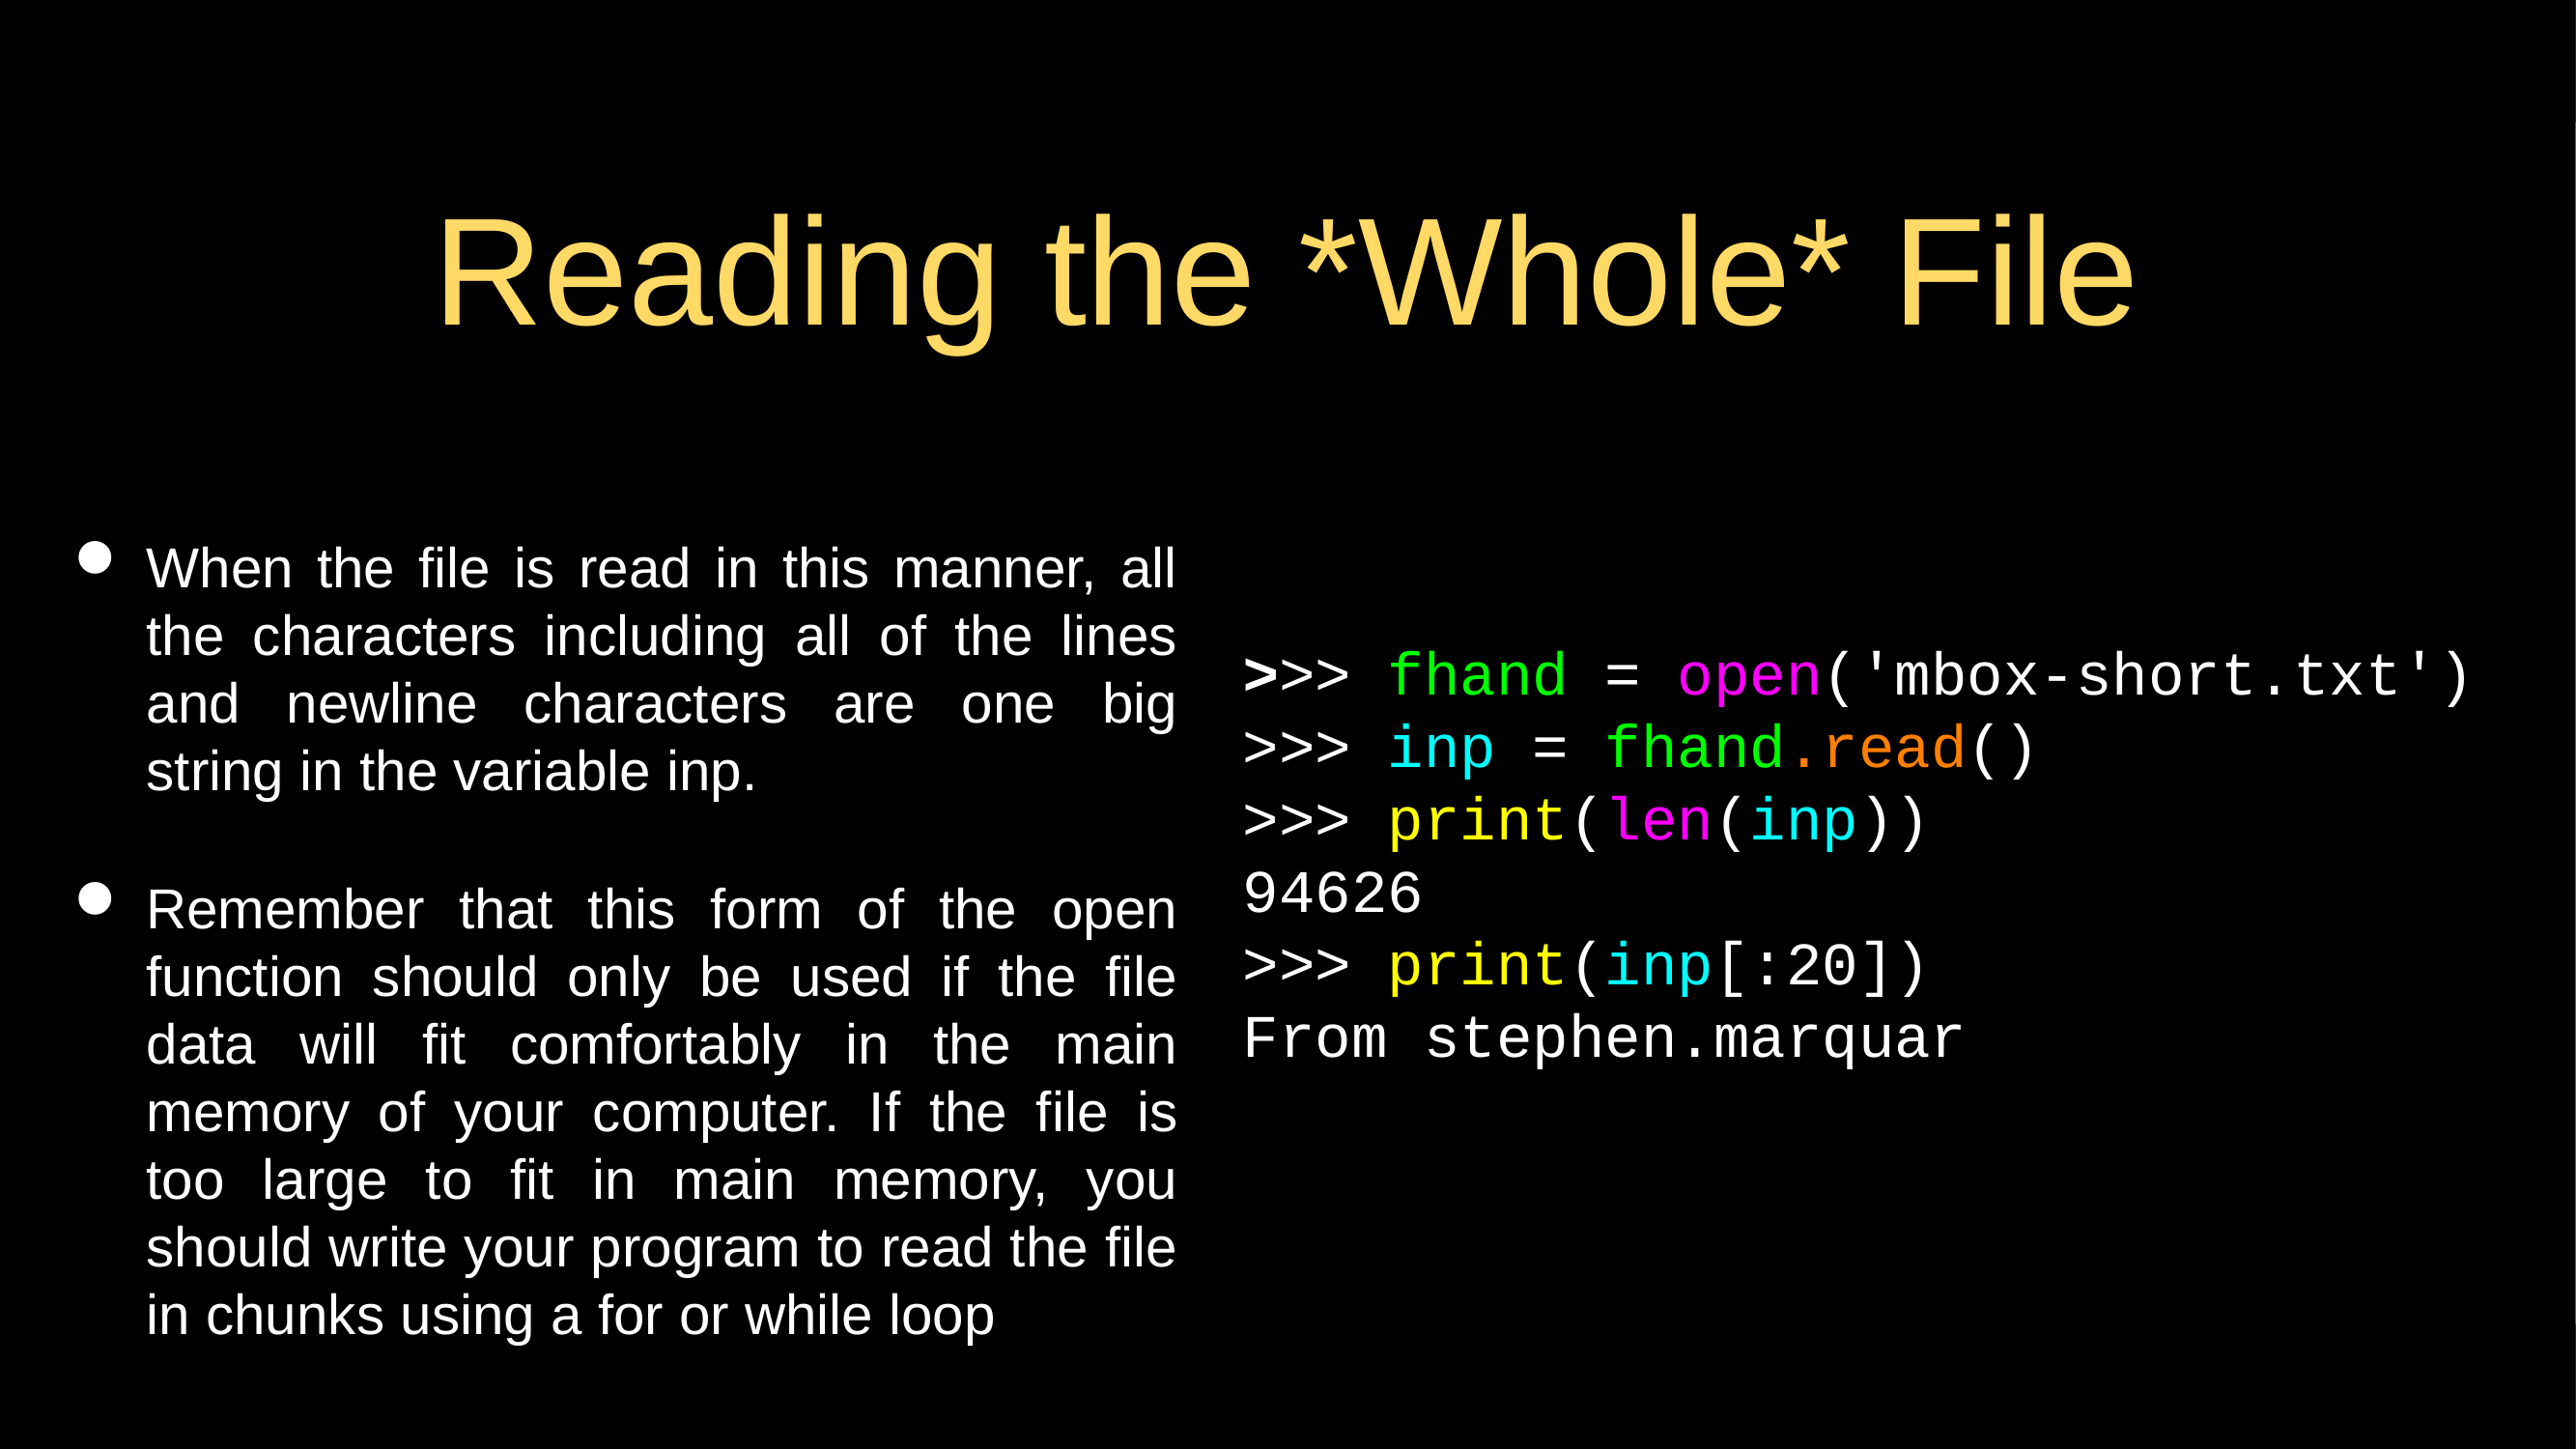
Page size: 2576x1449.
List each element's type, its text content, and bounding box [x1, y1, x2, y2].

list When the file is read in this manner, all the characters including all of the lines and newline characters are one big string in the variable inp. Remember that this form of the open function should only be used if the file data will fit comfortably in the main memory of your computer. If the file is too large to fit in main memory, you should write your program to read the file in chunks using a for or while loop [33, 463, 1185, 1414]
title Reading the *Whole* File [183, 125, 2391, 403]
text_box >>> fhand = open('mbox-short.txt') >>> inp = fhand.read() >>> print(len(inp)) 94626 >>> print(inp[:20]) From stephen.marquar [1242, 577, 2556, 1126]
